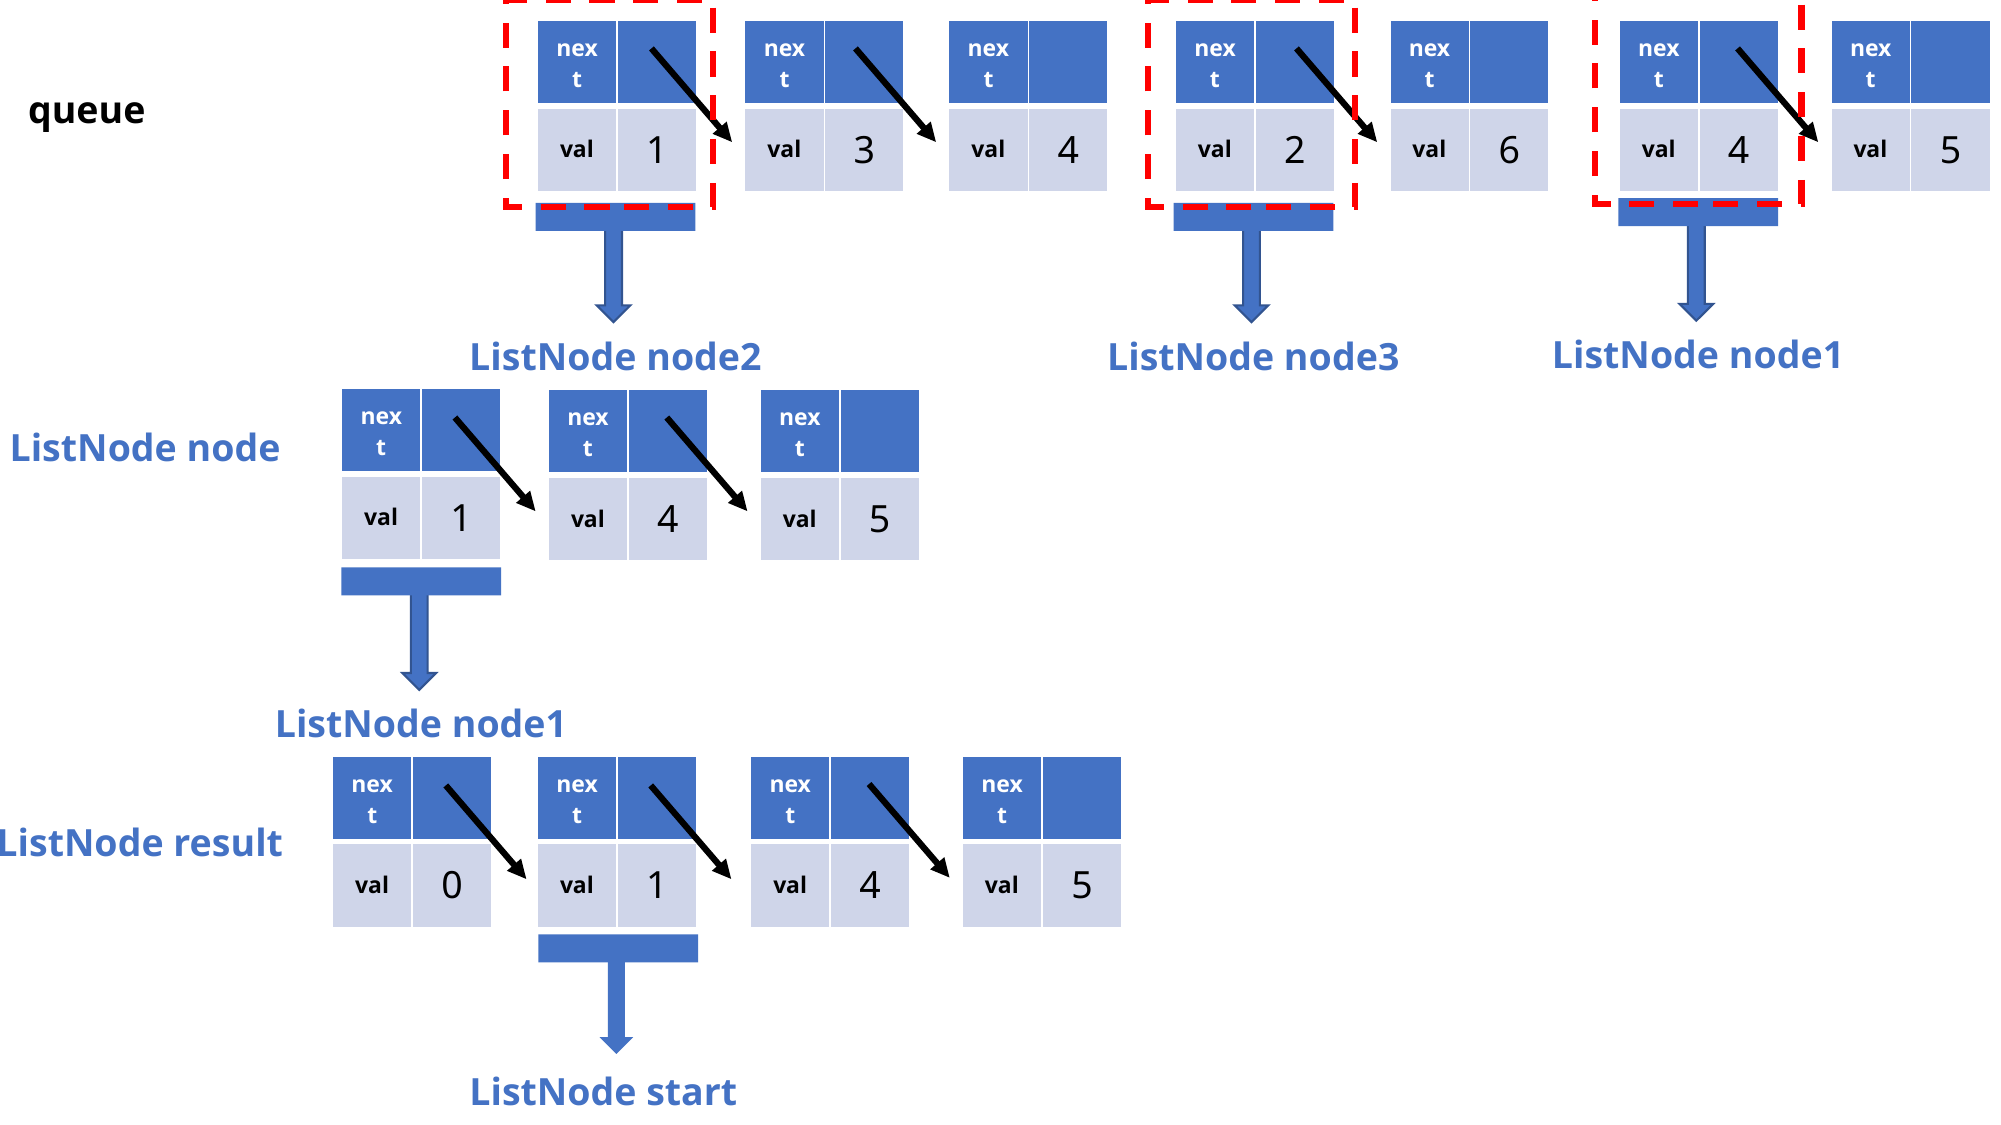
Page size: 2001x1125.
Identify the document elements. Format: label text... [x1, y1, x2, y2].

table_header next [751, 757, 829, 839]
table_cell val [549, 478, 627, 560]
table_header next [333, 757, 411, 839]
text_box [535, 208, 696, 232]
text_box ListNode node1 [260, 693, 583, 753]
table_header next [538, 757, 616, 839]
table_header [841, 390, 919, 472]
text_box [868, 784, 950, 878]
text_box [399, 596, 439, 692]
text_box ListNode start [454, 1060, 753, 1120]
text_box [1676, 227, 1716, 323]
text_box [537, 933, 699, 964]
table_header [831, 757, 909, 839]
table_cell val [538, 844, 616, 927]
text_box ListNode result [0, 811, 299, 872]
table_cell val [745, 109, 824, 191]
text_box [1737, 48, 1818, 142]
table_header [1470, 21, 1548, 103]
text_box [650, 785, 732, 879]
table_header next [1391, 21, 1469, 103]
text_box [651, 48, 732, 142]
table_header [413, 757, 491, 839]
text_box ListNode node1 [1537, 323, 1860, 384]
table_cell 5 [1911, 109, 1990, 191]
table_cell 1 [422, 477, 500, 559]
table_header [1043, 757, 1121, 839]
text_box [597, 964, 636, 1056]
text_box [1147, 0, 1356, 208]
table_cell 0 [413, 844, 491, 927]
table_cell 4 [831, 844, 909, 927]
table_header next [549, 390, 627, 472]
table_cell 5 [1043, 844, 1121, 927]
table_cell val [333, 844, 411, 927]
table_header next [761, 390, 839, 472]
text_box [594, 232, 633, 324]
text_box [855, 48, 936, 142]
table_header next [1832, 21, 1910, 103]
table_header [1911, 21, 1990, 103]
table_header next [949, 21, 1028, 103]
table_cell 1 [618, 844, 696, 927]
table_cell 4 [629, 478, 707, 560]
table_header next [745, 21, 824, 103]
table_cell val [963, 844, 1041, 927]
table_header next [963, 757, 1041, 839]
table_cell 4 [1029, 109, 1107, 191]
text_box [666, 417, 748, 511]
table_cell val [761, 478, 839, 560]
table_cell 5 [841, 478, 919, 560]
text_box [445, 785, 527, 879]
table_cell 3 [825, 109, 903, 191]
text_box [1594, 0, 1803, 205]
table_header [1029, 21, 1107, 103]
text_box [1232, 232, 1271, 324]
table_cell val [751, 844, 829, 927]
table_header [422, 389, 500, 471]
table_header next [342, 389, 420, 471]
text_box queue [13, 78, 161, 139]
table_cell 6 [1470, 109, 1548, 191]
text_box ListNode node [0, 416, 296, 477]
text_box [454, 417, 536, 511]
text_box [505, 0, 714, 208]
table_header [825, 21, 903, 103]
text_box [1173, 208, 1334, 232]
table_cell val [949, 109, 1028, 191]
table_cell val [342, 477, 420, 559]
table_header [618, 757, 696, 839]
text_box ListNode node2 [454, 325, 777, 386]
text_box [1617, 205, 1779, 227]
table_cell val [1832, 109, 1910, 191]
table_cell val [1391, 109, 1469, 191]
text_box [340, 566, 502, 596]
text_box ListNode node3 [1092, 325, 1415, 386]
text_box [1296, 48, 1377, 142]
table_header [629, 390, 707, 472]
